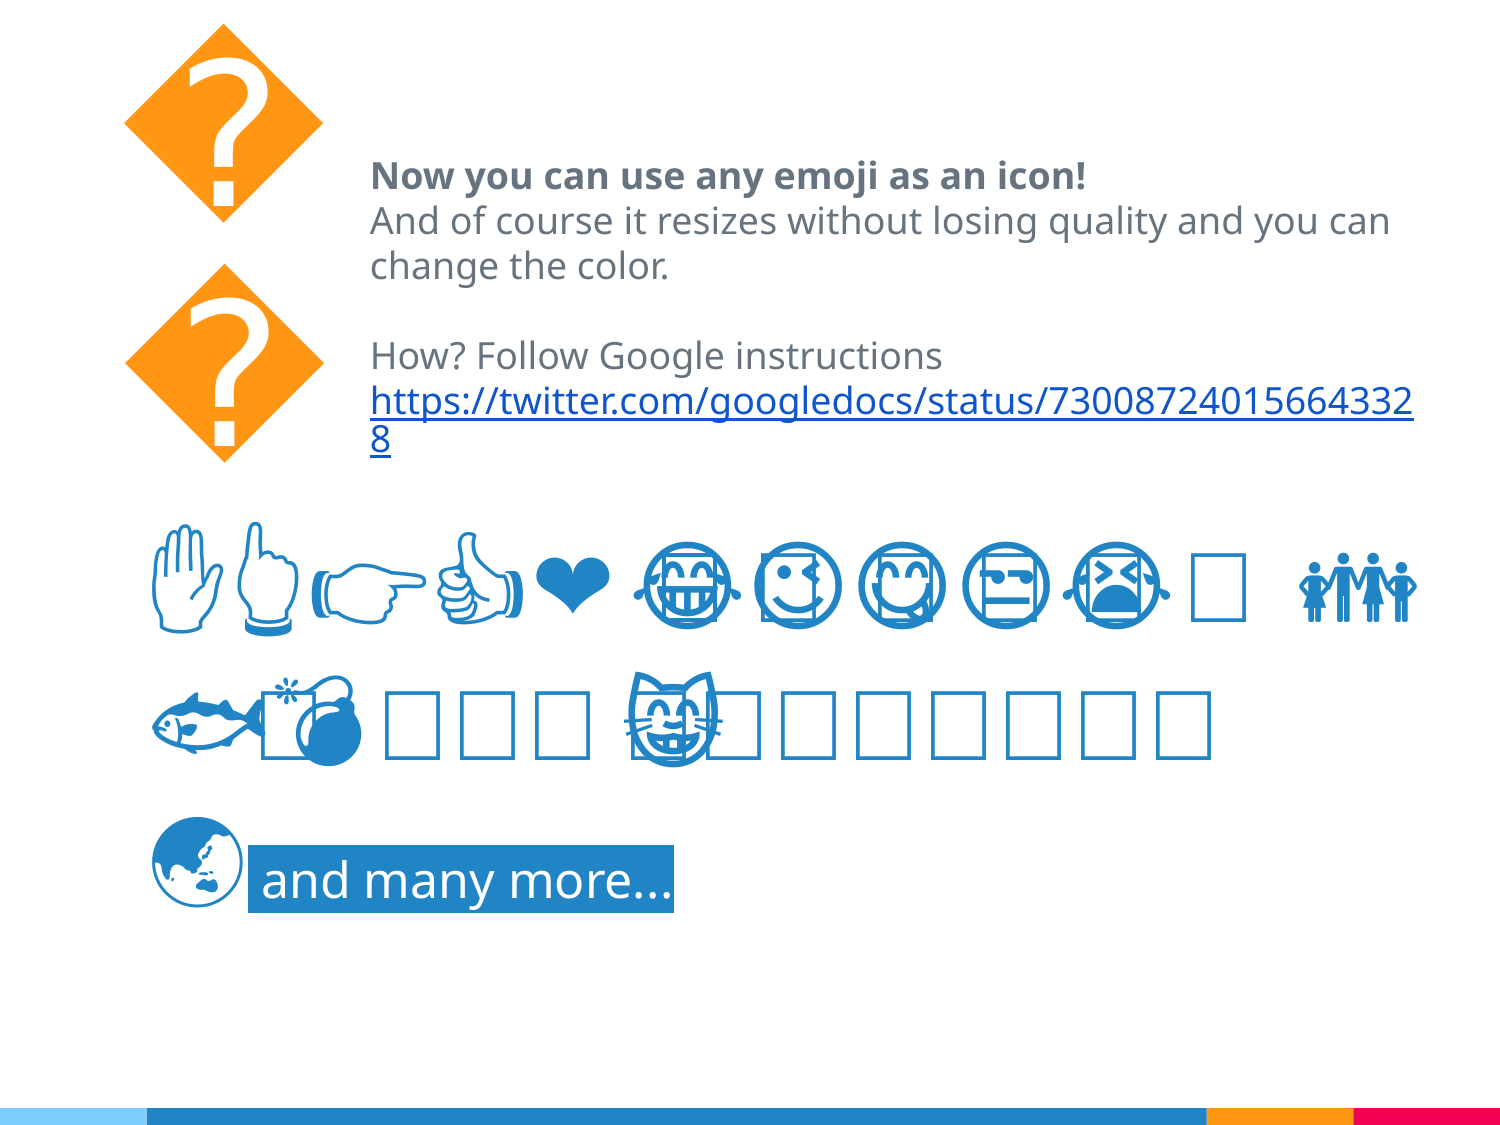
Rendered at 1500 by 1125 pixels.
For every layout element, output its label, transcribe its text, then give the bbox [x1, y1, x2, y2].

text_box 😉 [106, 140, 343, 353]
text_box Now you can use any emoji as an icon! And of course it resizes without losing quality and you can change the color. How? Follow Google instructions https://twitter.com/googledocs/status/730087240156643328 [354, 137, 1451, 364]
text_box ✋👆👉👍👤👦👧👨👩👪💃🏃💑❤😂😉😋😒😭👶😸🐟🍒🍔💣📌📖🔨🎃🎈🎨🏈🏰🌏🔌🔑 and many more... [132, 489, 1381, 912]
